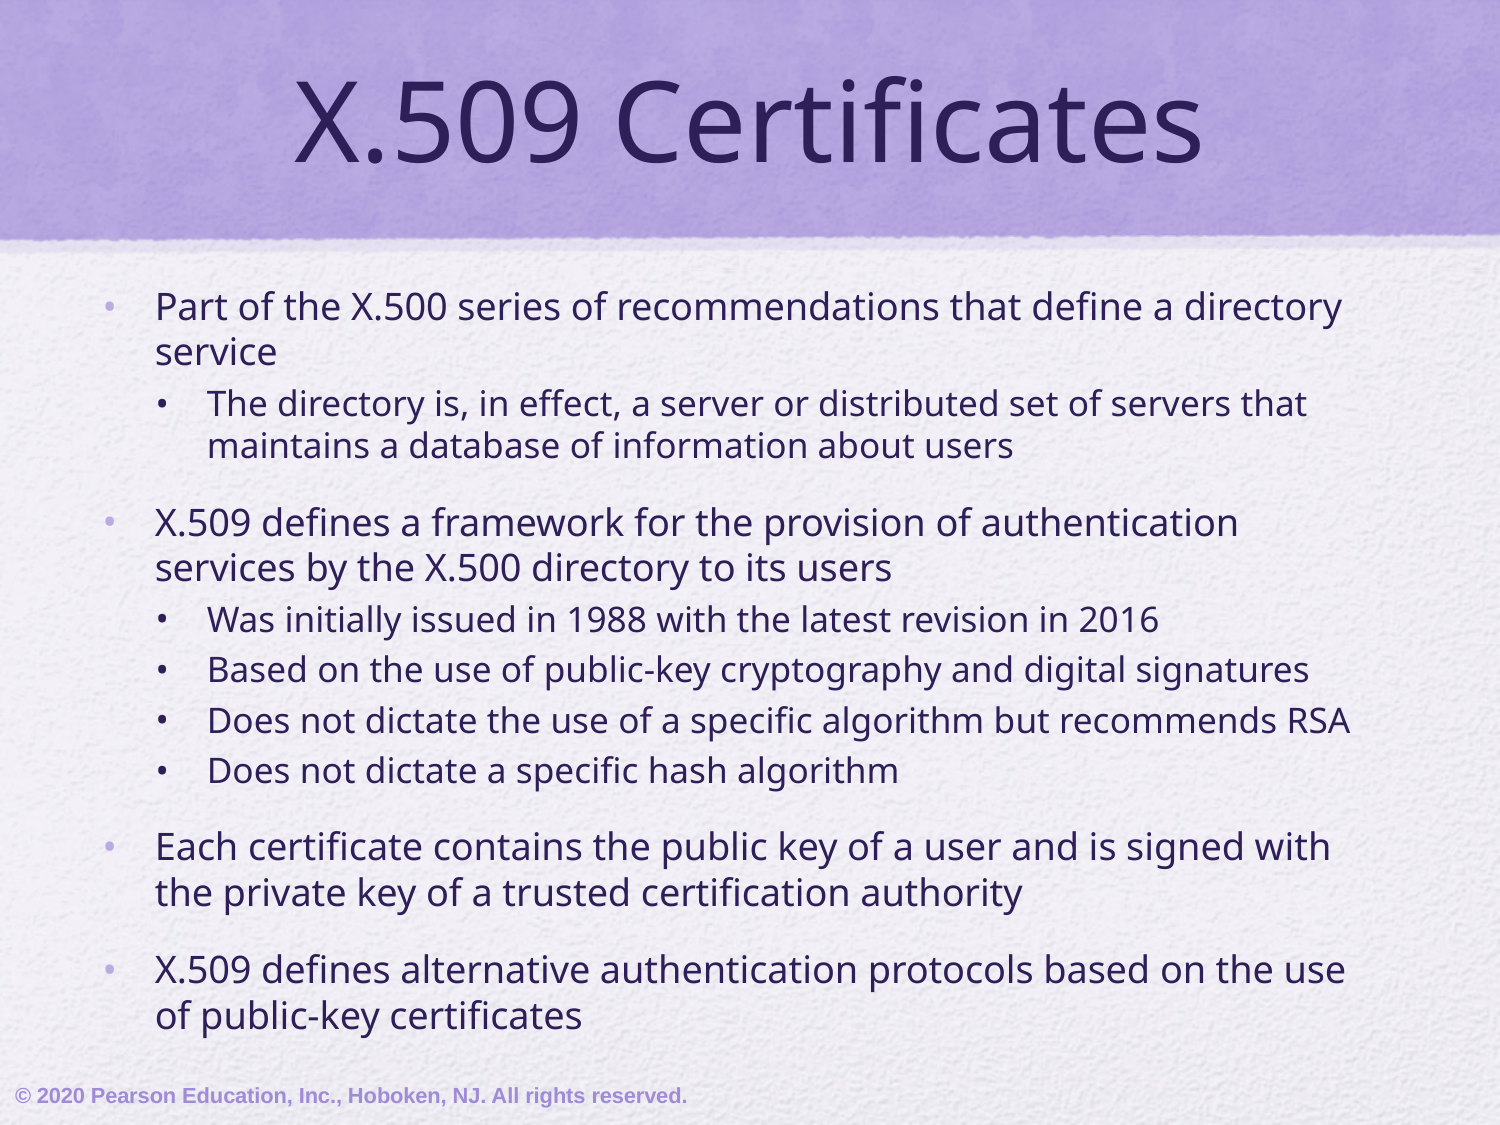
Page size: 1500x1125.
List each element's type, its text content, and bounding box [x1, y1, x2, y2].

title X.509 Certificates [129, 6, 1373, 239]
picture [0, 225, 1500, 1125]
footer © 2020 Pearson Education, Inc., Hoboken, NJ. All rights reserved. [0, 1065, 1113, 1125]
list Part of the X.500 series of recommendations that define a directory service The directory is, in effect, a server or distributed set of servers that maintains a database of information about users X.509 defines a framework for the provision of authentication services by the X.500 directory to its users Was initially issued in 1988 with the latest revision in 2016 Based on the use of public-key cryptography and digital signatures Does not dictate the use of a specific algorithm but recommends RSA Does not dictate a specific hash algorithm Each certificate contains the public key of a user and is signed with the private key of a trusted certification authority X.509 defines alternative authentication protocols based on the use of public-key certificates [87, 274, 1401, 1066]
